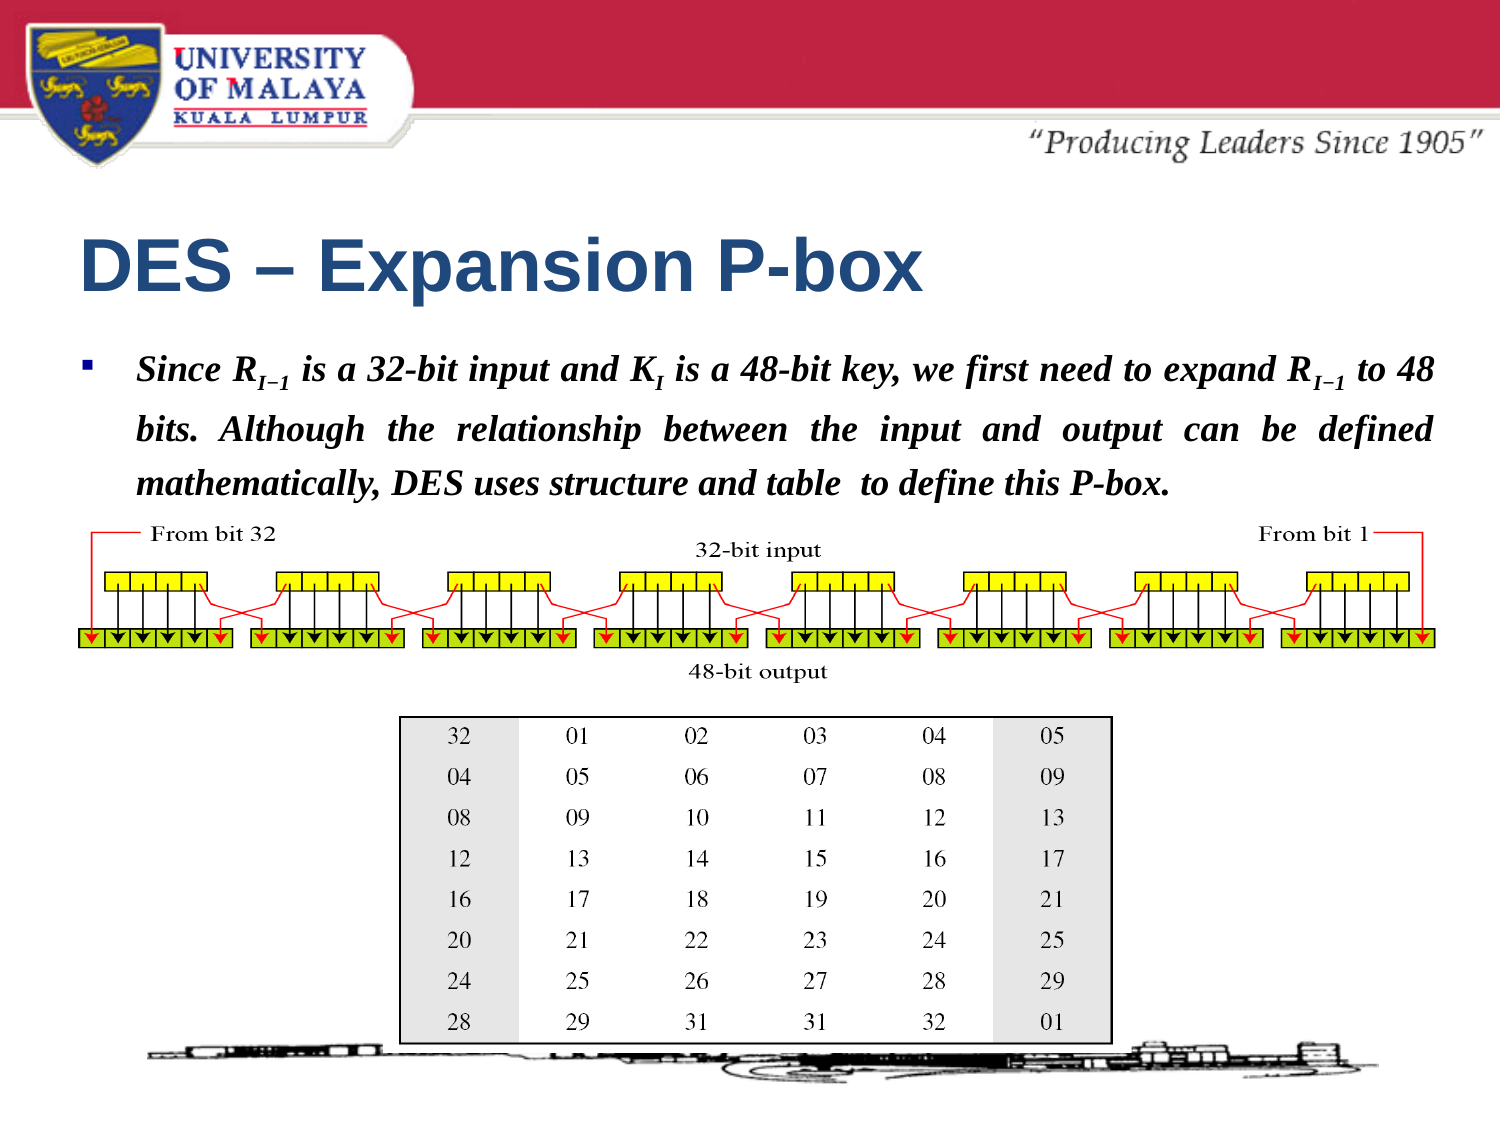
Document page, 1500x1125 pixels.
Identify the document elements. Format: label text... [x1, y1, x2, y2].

title DES – Expansion P-box [64, 150, 1448, 315]
list Since RI−1 is a 32-bit input and KI is a 48-bit key, we first need to expand RI−1 to 48 bits. Although the relationship between the input and output can be defined mathematically, DES uses structure and table to define this P-box. [64, 326, 1451, 980]
picture [147, 709, 1379, 1106]
picture [78, 522, 1437, 685]
picture [0, 0, 1500, 169]
